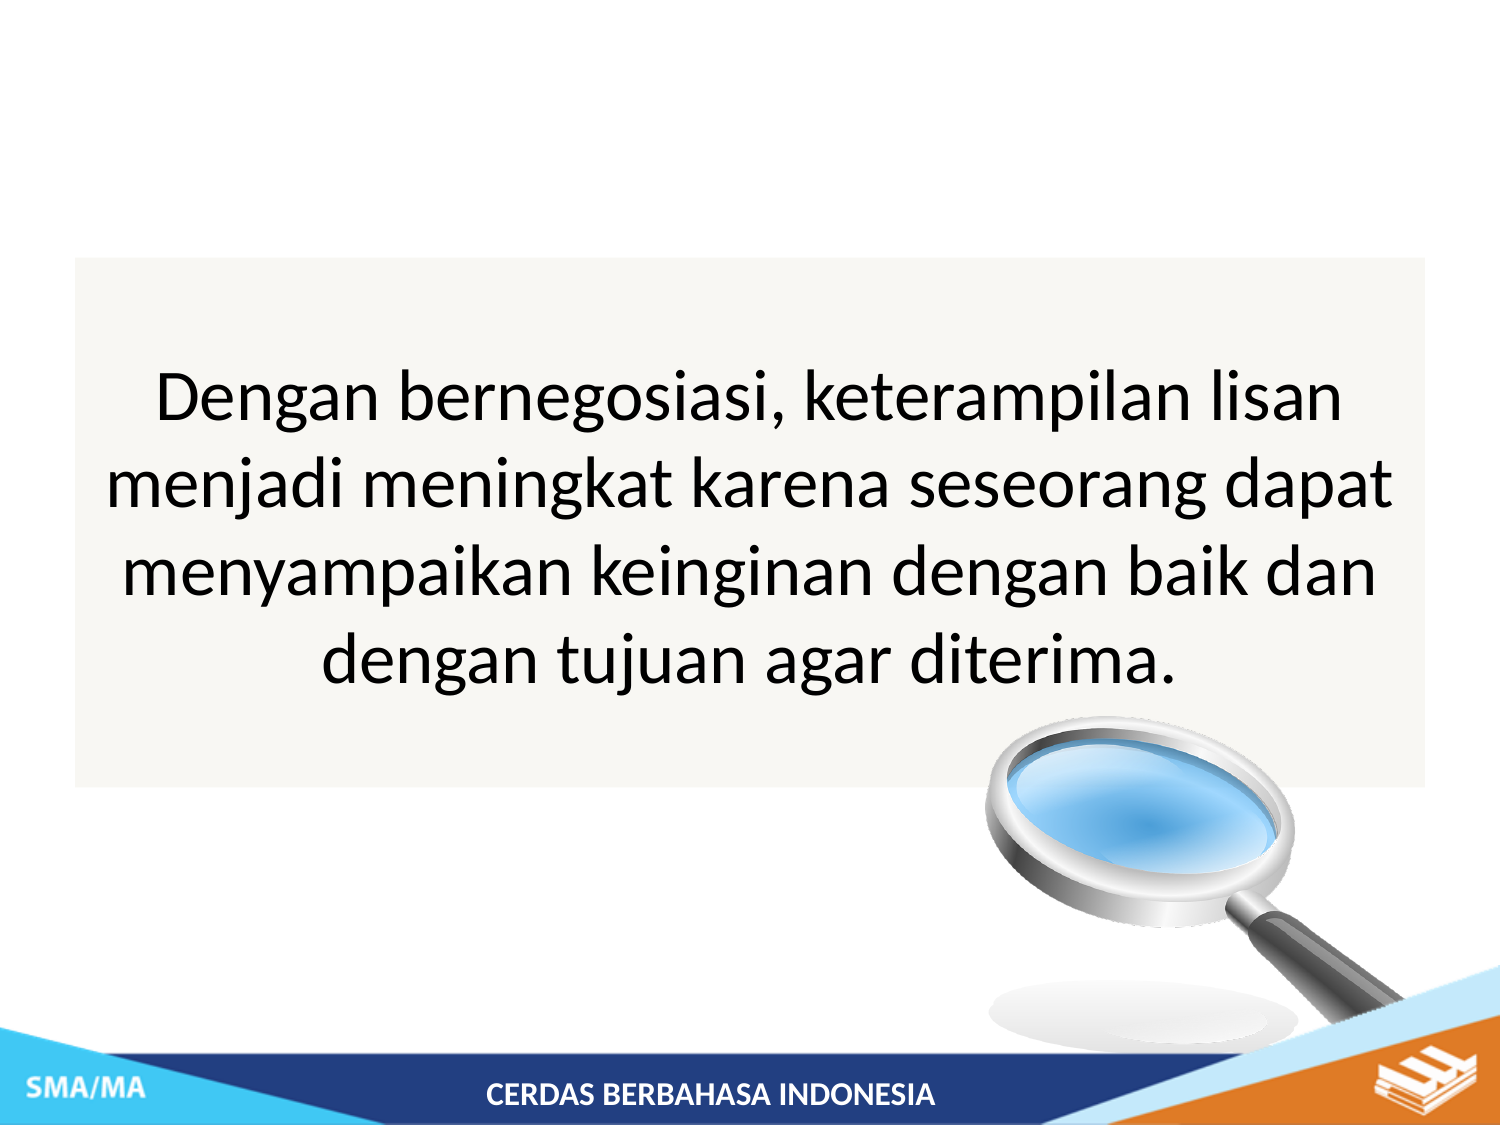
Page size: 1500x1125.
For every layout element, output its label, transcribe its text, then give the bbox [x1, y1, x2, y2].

picture [0, 716, 1500, 1125]
title Dengan bernegosiasi, keterampilan lisan menjadi meningkat karena seseorang dapat menyampaikan keinginan dengan baik dan dengan tujuan agar diterima. [75, 257, 1425, 788]
